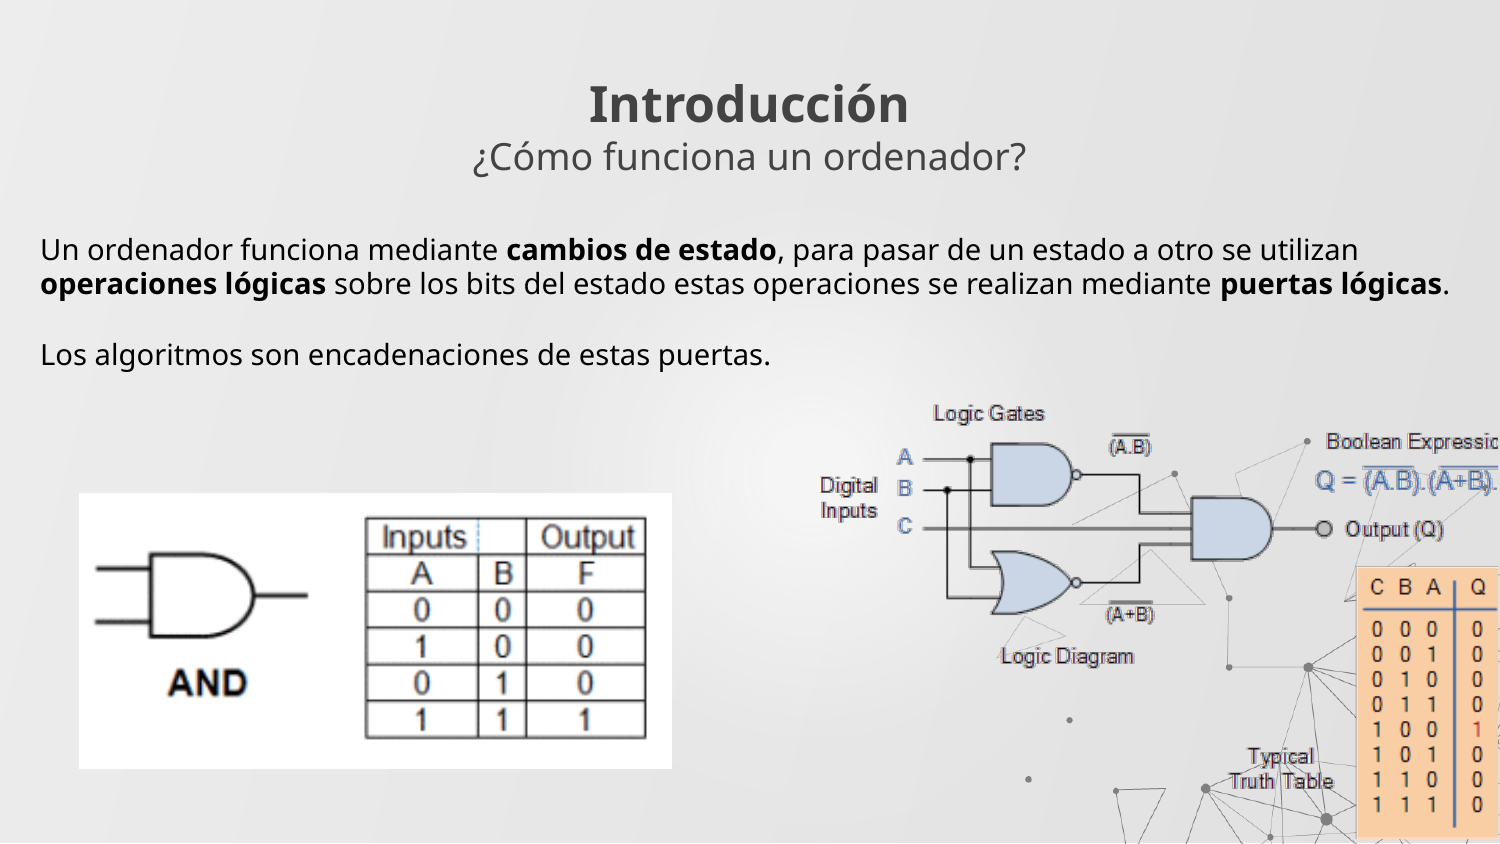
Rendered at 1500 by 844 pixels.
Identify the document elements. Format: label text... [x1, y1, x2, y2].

title Introducción ¿Cómo funciona un ordenador? [322, 57, 1178, 214]
text_box Un ordenador funciona mediante cambios de estado, para pasar de un estado a otro se utilizan operaciones lógicas sobre los bits del estado estas operaciones se realizan mediante puertas lógicas. Los algoritmos son encadenaciones de estas puertas. [25, 215, 1499, 580]
picture [0, 0, 1500, 844]
